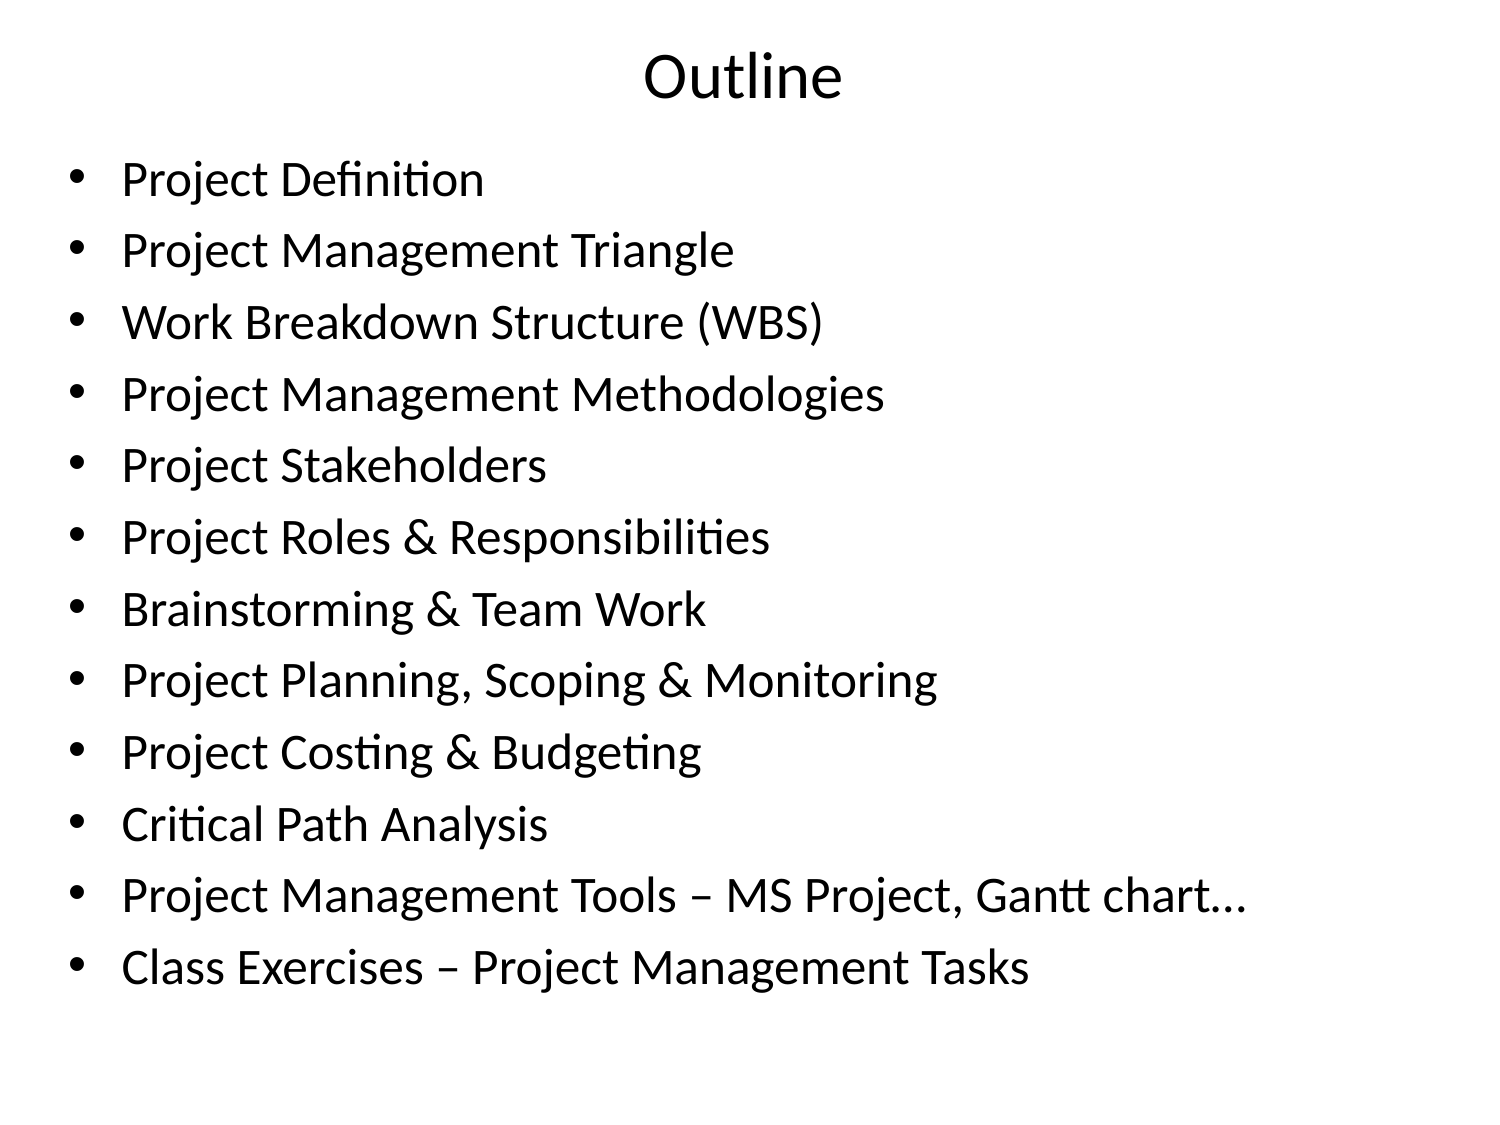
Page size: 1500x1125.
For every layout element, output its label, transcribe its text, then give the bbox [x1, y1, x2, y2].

title Outline [76, 19, 1427, 126]
list Project Definition Project Management Triangle Work Breakdown Structure (WBS) Project Management Methodologies Project Stakeholders Project Roles & Responsibilities Brainstorming & Team Work Project Planning, Scoping & Monitoring Project Costing & Budgeting Critical Path Analysis Project Management Tools – MS Project, Gantt chart… Class Exercises – Project Management Tasks [53, 137, 1425, 1005]
